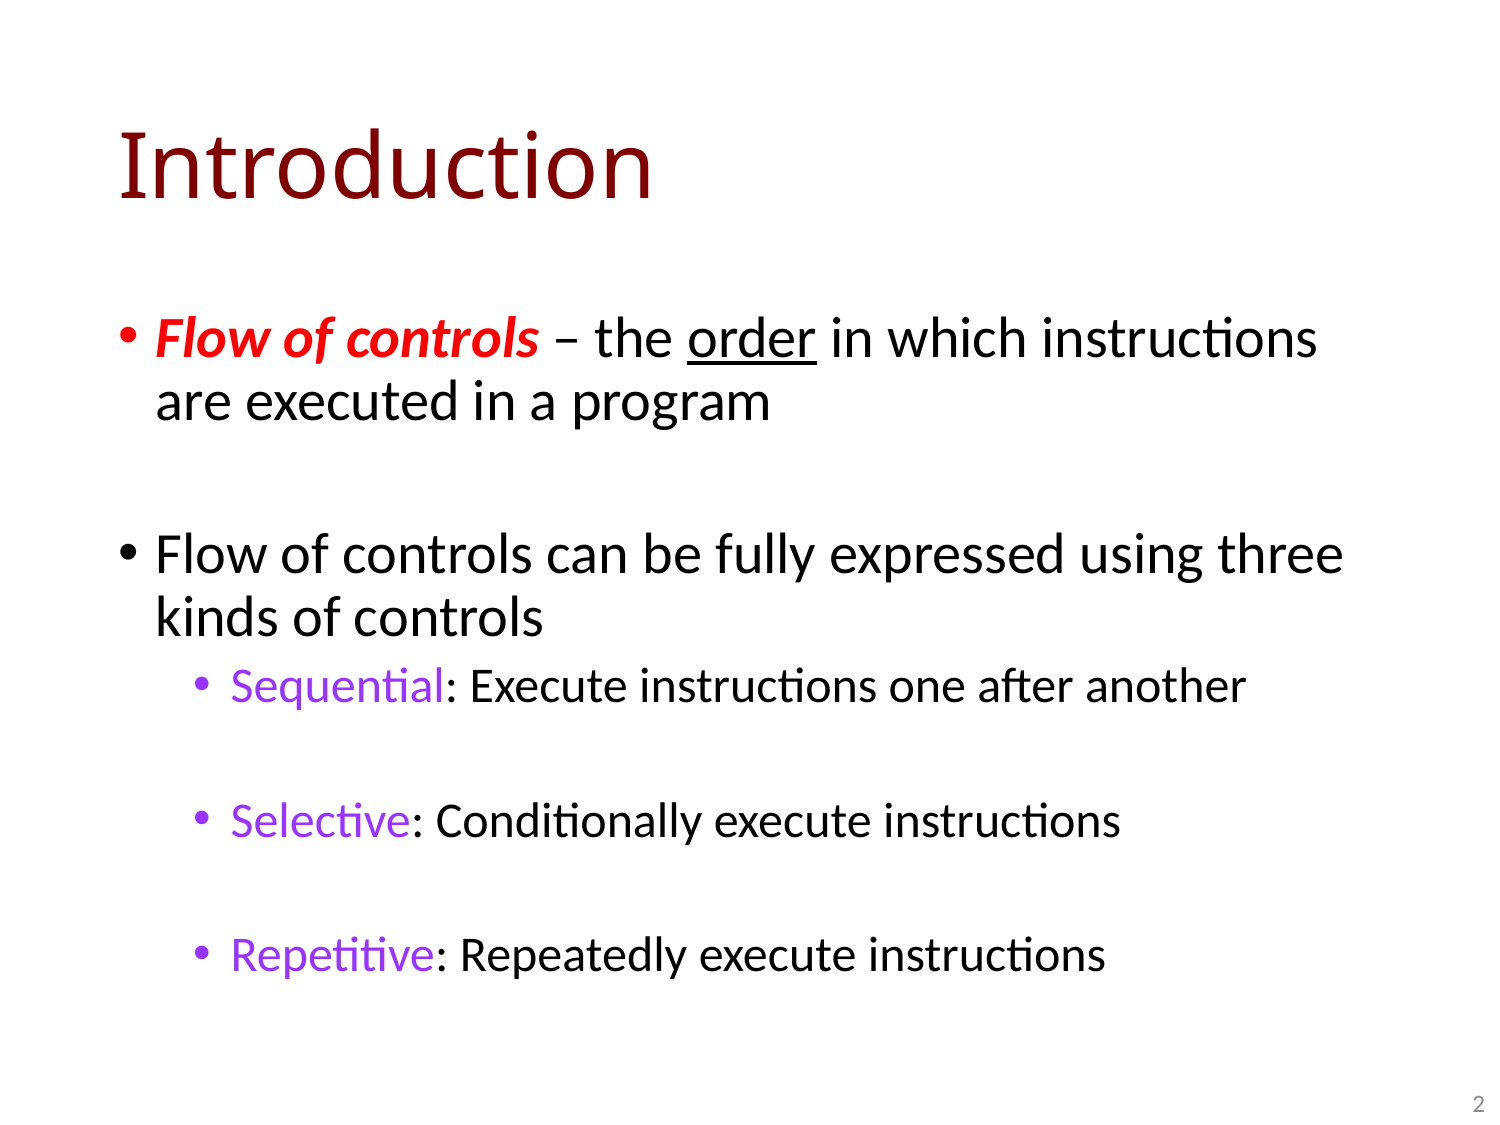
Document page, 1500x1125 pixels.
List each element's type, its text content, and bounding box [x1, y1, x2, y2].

slide_number 2 [1162, 1065, 1500, 1125]
title Introduction [103, 59, 1397, 278]
list Flow of controls – the order in which instructions are executed in a program Flow of controls can be fully expressed using three kinds of controls Sequential: Execute instructions one after another Selective: Conditionally execute instructions Repetitive: Repeatedly execute instructions [103, 299, 1397, 1014]
